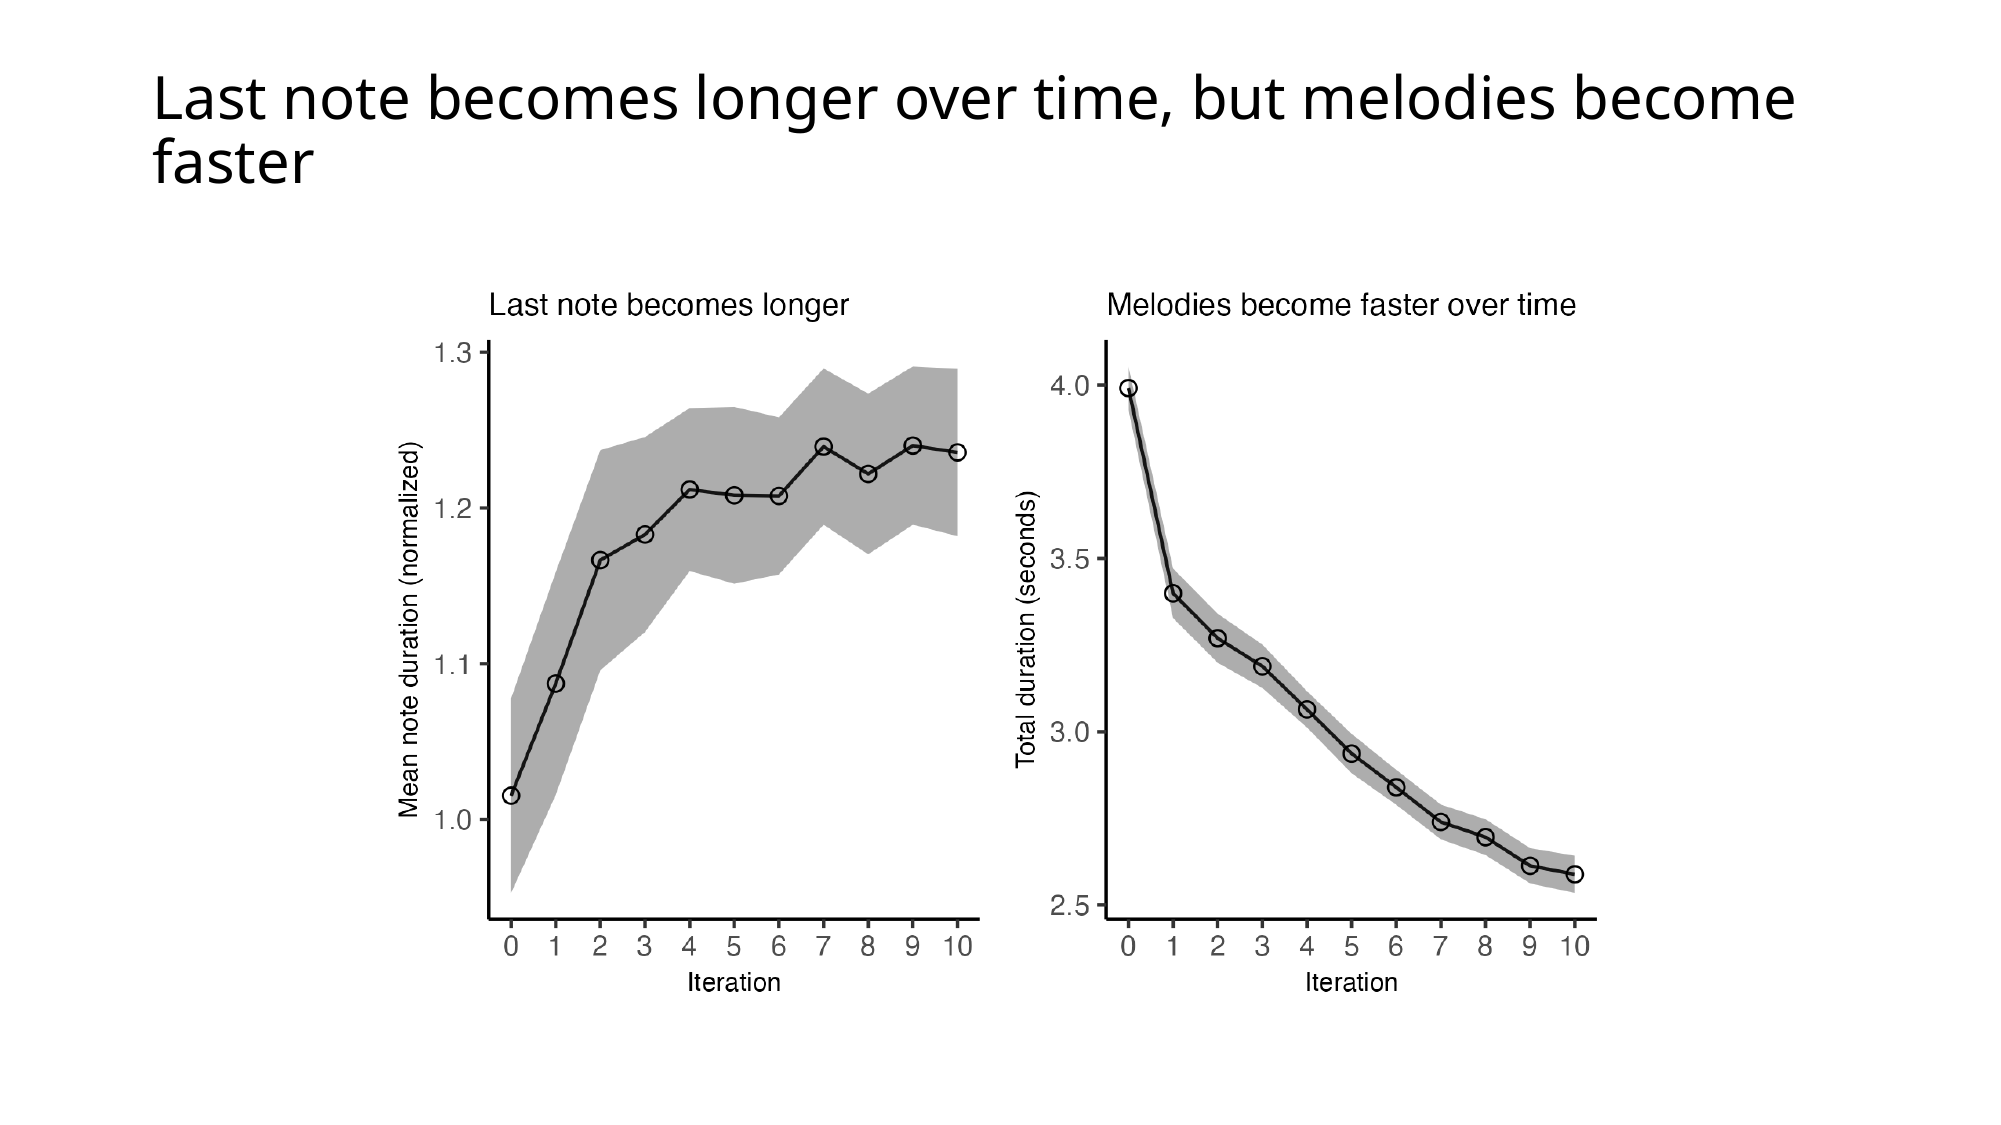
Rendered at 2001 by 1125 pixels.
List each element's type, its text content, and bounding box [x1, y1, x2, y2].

picture [379, 273, 1621, 1014]
title Last note becomes longer over time, but melodies become faster [137, 59, 1863, 205]
